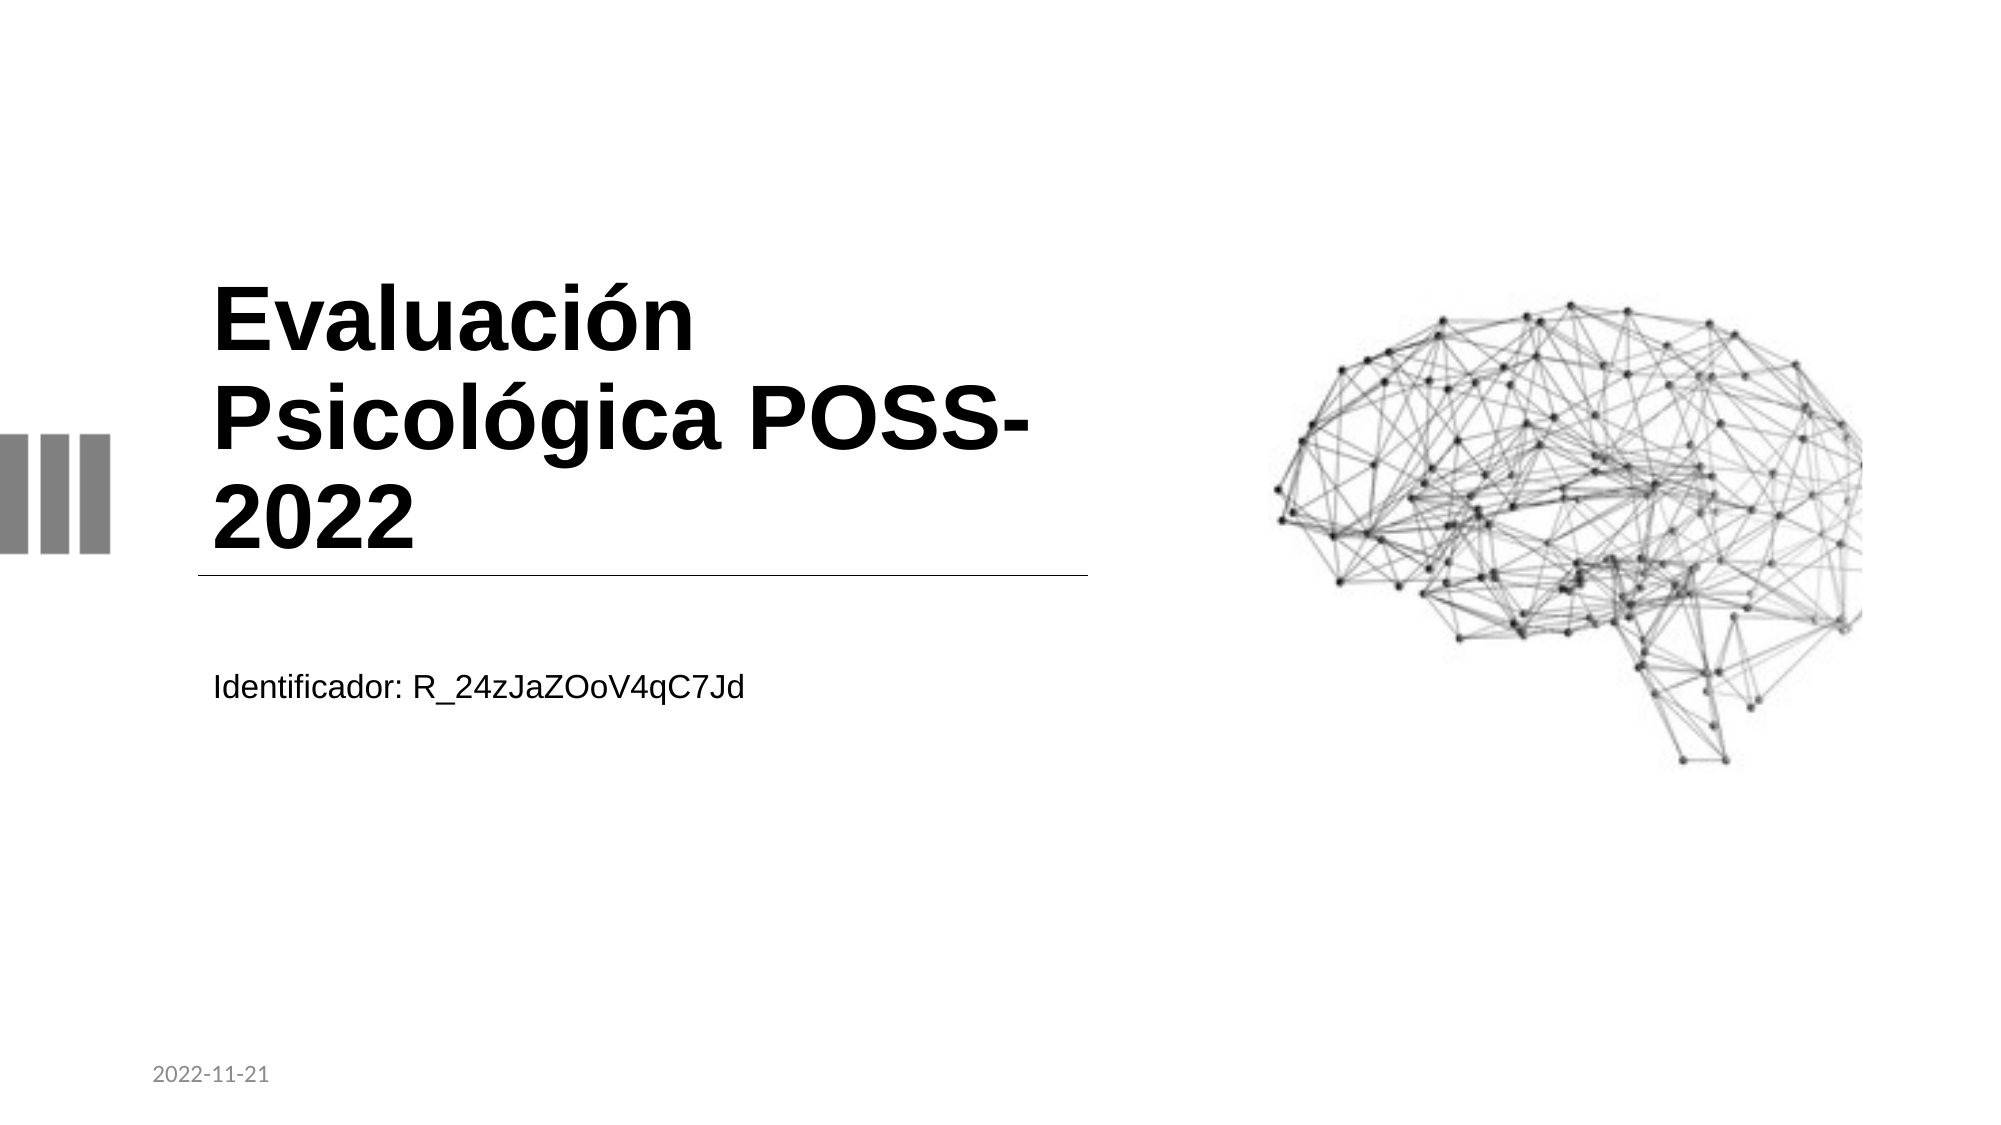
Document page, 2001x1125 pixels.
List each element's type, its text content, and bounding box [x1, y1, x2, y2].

subtitle Identificador: R_24zJaZOoV4qC7Jd [197, 590, 1398, 863]
picture [1202, 208, 1863, 860]
picture [0, 420, 123, 563]
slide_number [137, 1042, 588, 1103]
title Evaluación Psicológica POSS-2022 [197, 184, 1088, 576]
